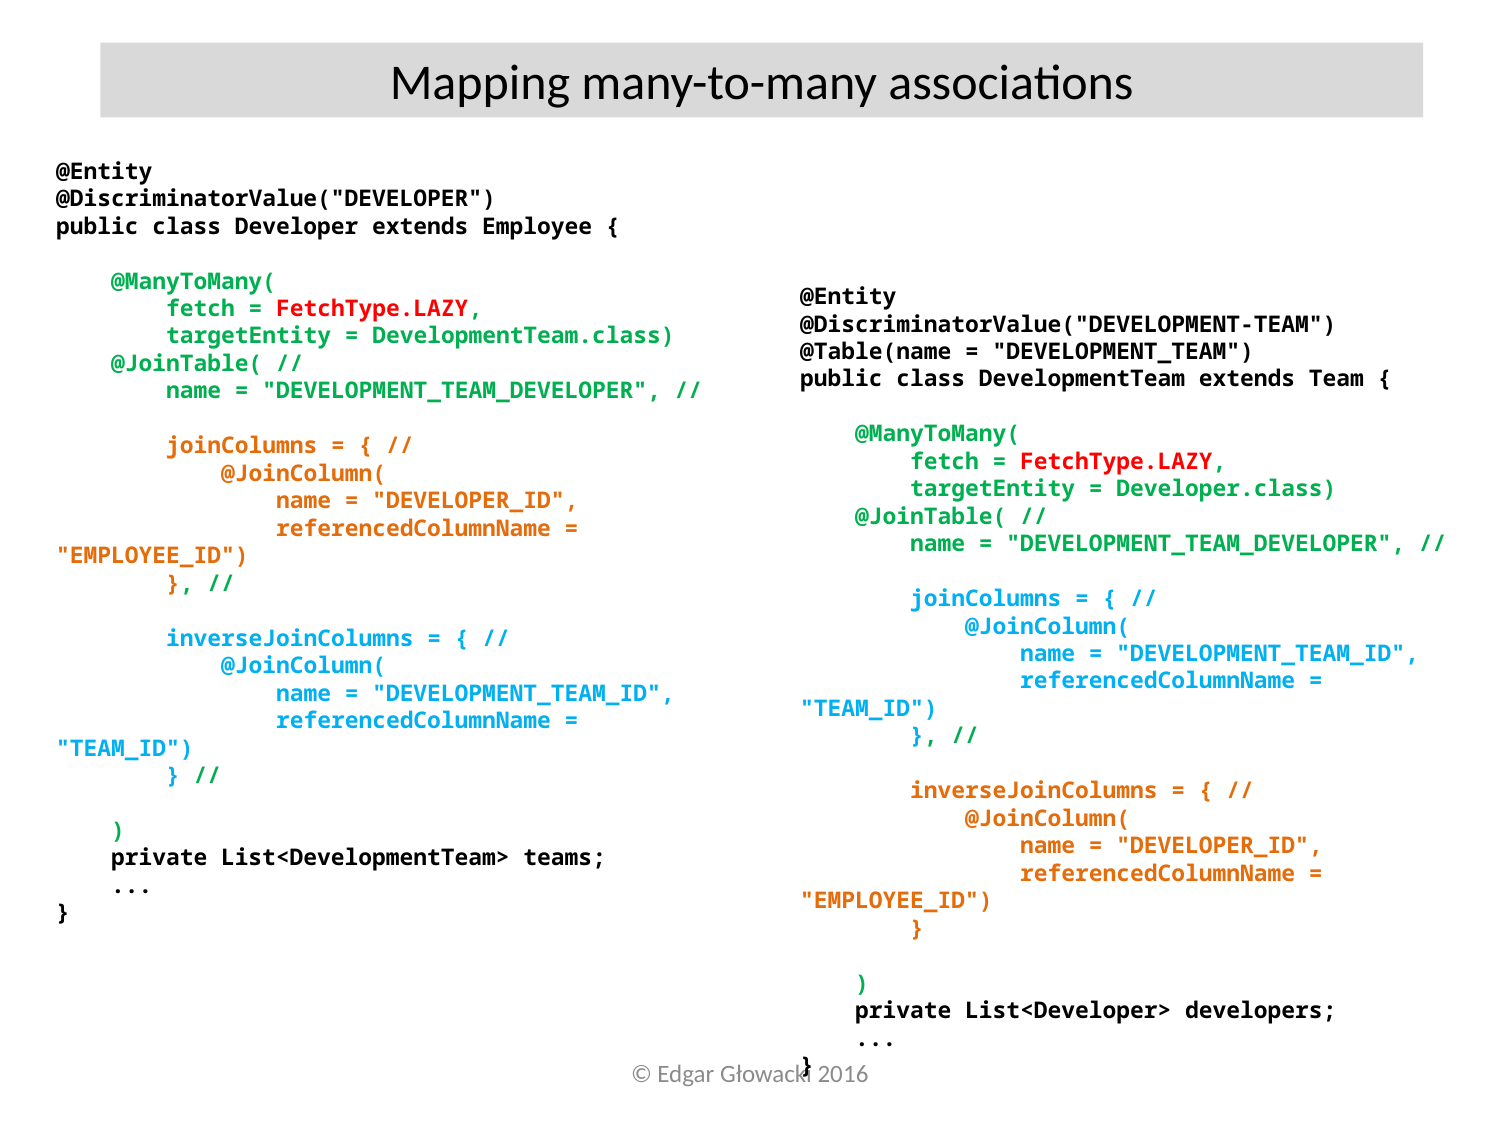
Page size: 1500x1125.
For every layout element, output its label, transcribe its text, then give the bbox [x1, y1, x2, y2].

text_box Mapping many-to-many associations [100, 42, 1424, 118]
text_box @Entity @DiscriminatorValue("DEVELOPMENT-TEAM") @Table(name = "DEVELOPMENT_TEAM") public class DevelopmentTeam extends Team { @ManyToMany( fetch = FetchType.LAZY, targetEntity = Developer.class) @JoinTable( // name = "DEVELOPMENT_TEAM_DEVELOPER", // joinColumns = { // @JoinColumn( name = "DEVELOPMENT_TEAM_ID", referencedColumnName = "TEAM_ID") }, // inverseJoinColumns = { // @JoinColumn( name = "DEVELOPER_ID", referencedColumnName = "EMPLOYEE_ID") } ) private List<Developer> developers; ... } [785, 274, 1483, 1086]
text_box @Entity @DiscriminatorValue("DEVELOPER") public class Developer extends Employee { @ManyToMany( fetch = FetchType.LAZY, targetEntity = DevelopmentTeam.class) @JoinTable( // name = "DEVELOPMENT_TEAM_DEVELOPER", // joinColumns = { // @JoinColumn( name = "DEVELOPER_ID", referencedColumnName = "EMPLOYEE_ID") }, // inverseJoinColumns = { // @JoinColumn( name = "DEVELOPMENT_TEAM_ID", referencedColumnName = "TEAM_ID") } // ) private List<DevelopmentTeam> teams; ... } [41, 148, 745, 933]
footer © Edgar Głowacki 2016 [512, 1042, 988, 1103]
